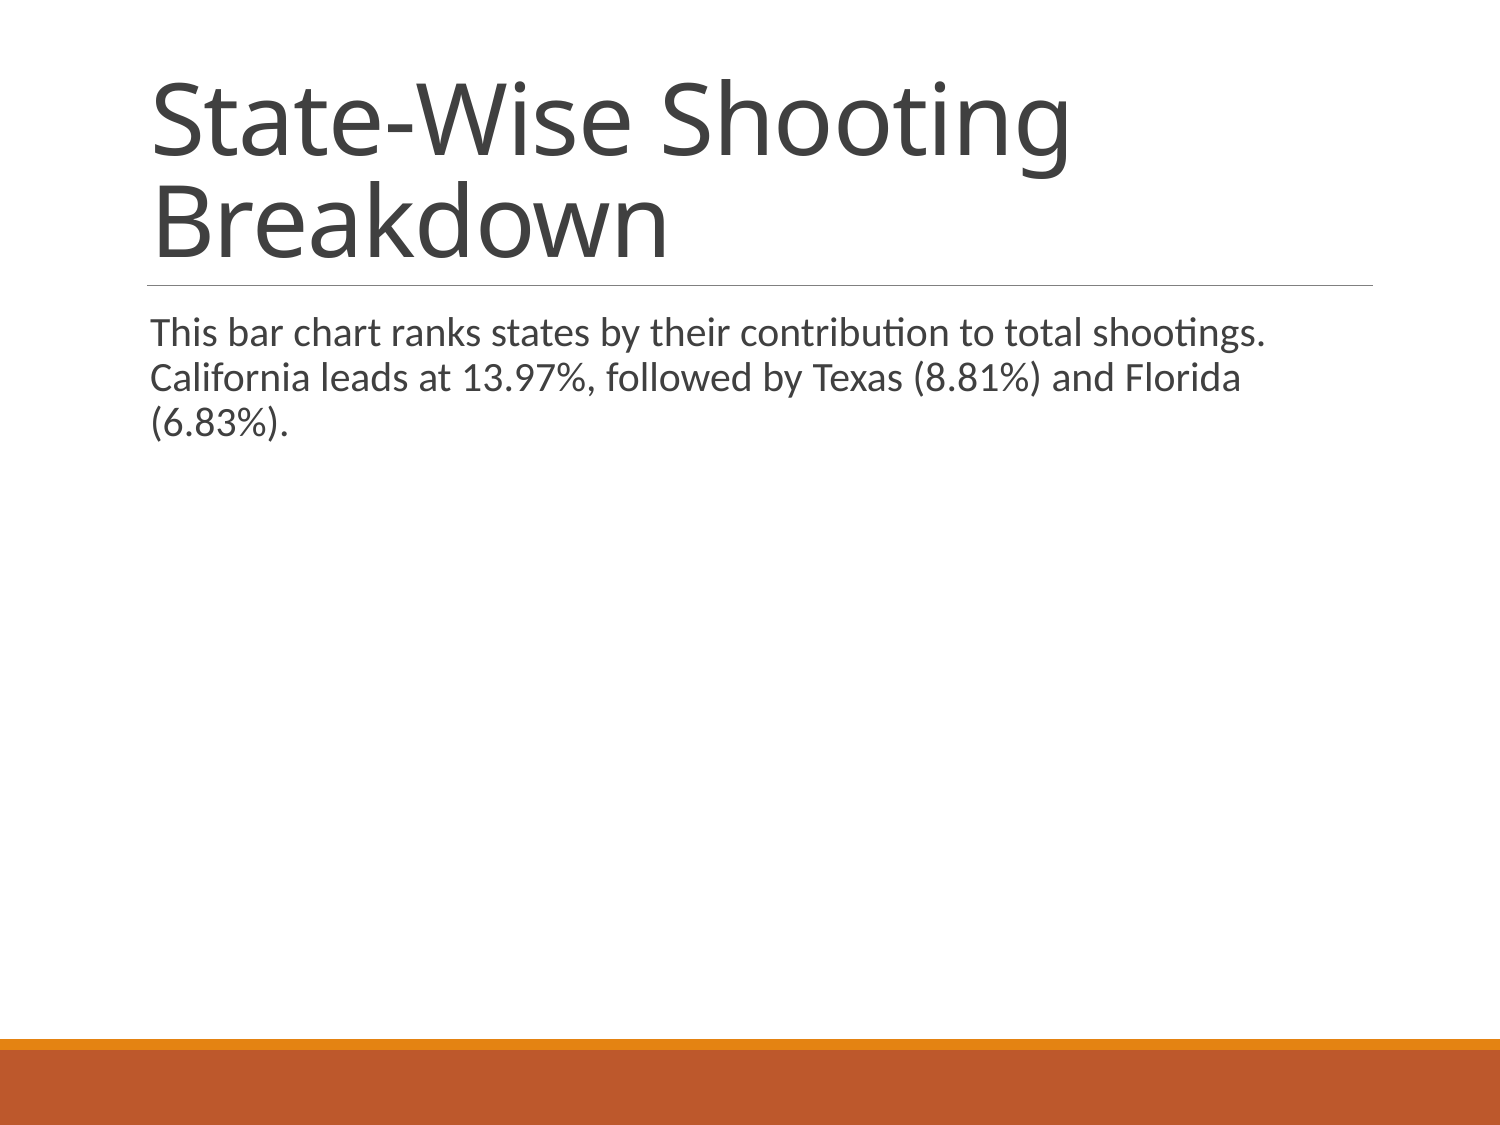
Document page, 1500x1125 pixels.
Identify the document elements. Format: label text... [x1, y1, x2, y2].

title State-Wise Shooting Breakdown [135, 47, 1373, 285]
list This bar chart ranks states by their contribution to total shootings. California leads at 13.97%, followed by Texas (8.81%) and Florida (6.83%). [135, 302, 1373, 963]
